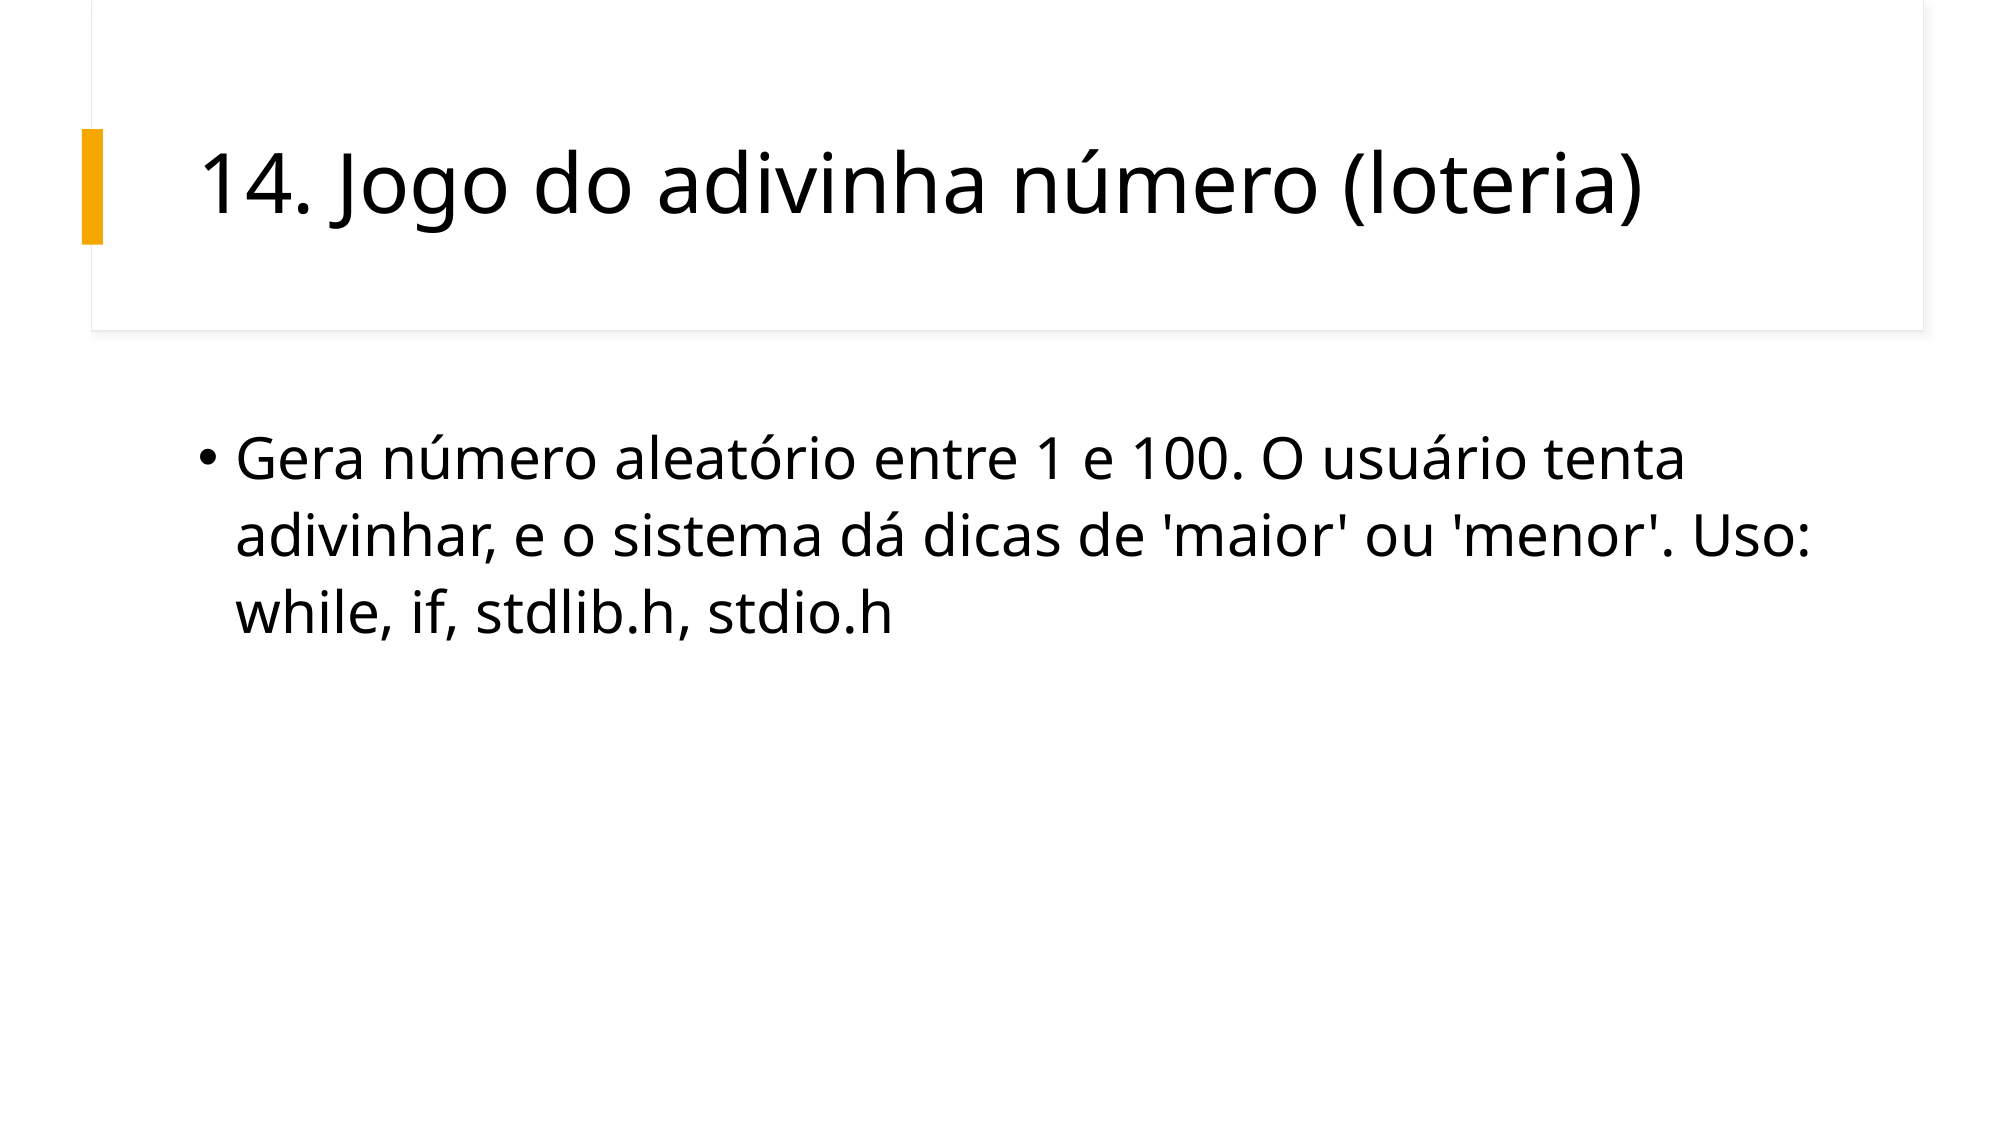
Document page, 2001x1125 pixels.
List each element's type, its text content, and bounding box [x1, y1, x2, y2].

title 14. Jogo do adivinha número (loteria) [183, 90, 1851, 284]
list Gera número aleatório entre 1 e 100. O usuário tenta adivinhar, e o sistema dá dicas de 'maior' ou 'menor'. Uso: while, if, stdlib.h, stdio.h [183, 406, 1851, 1013]
